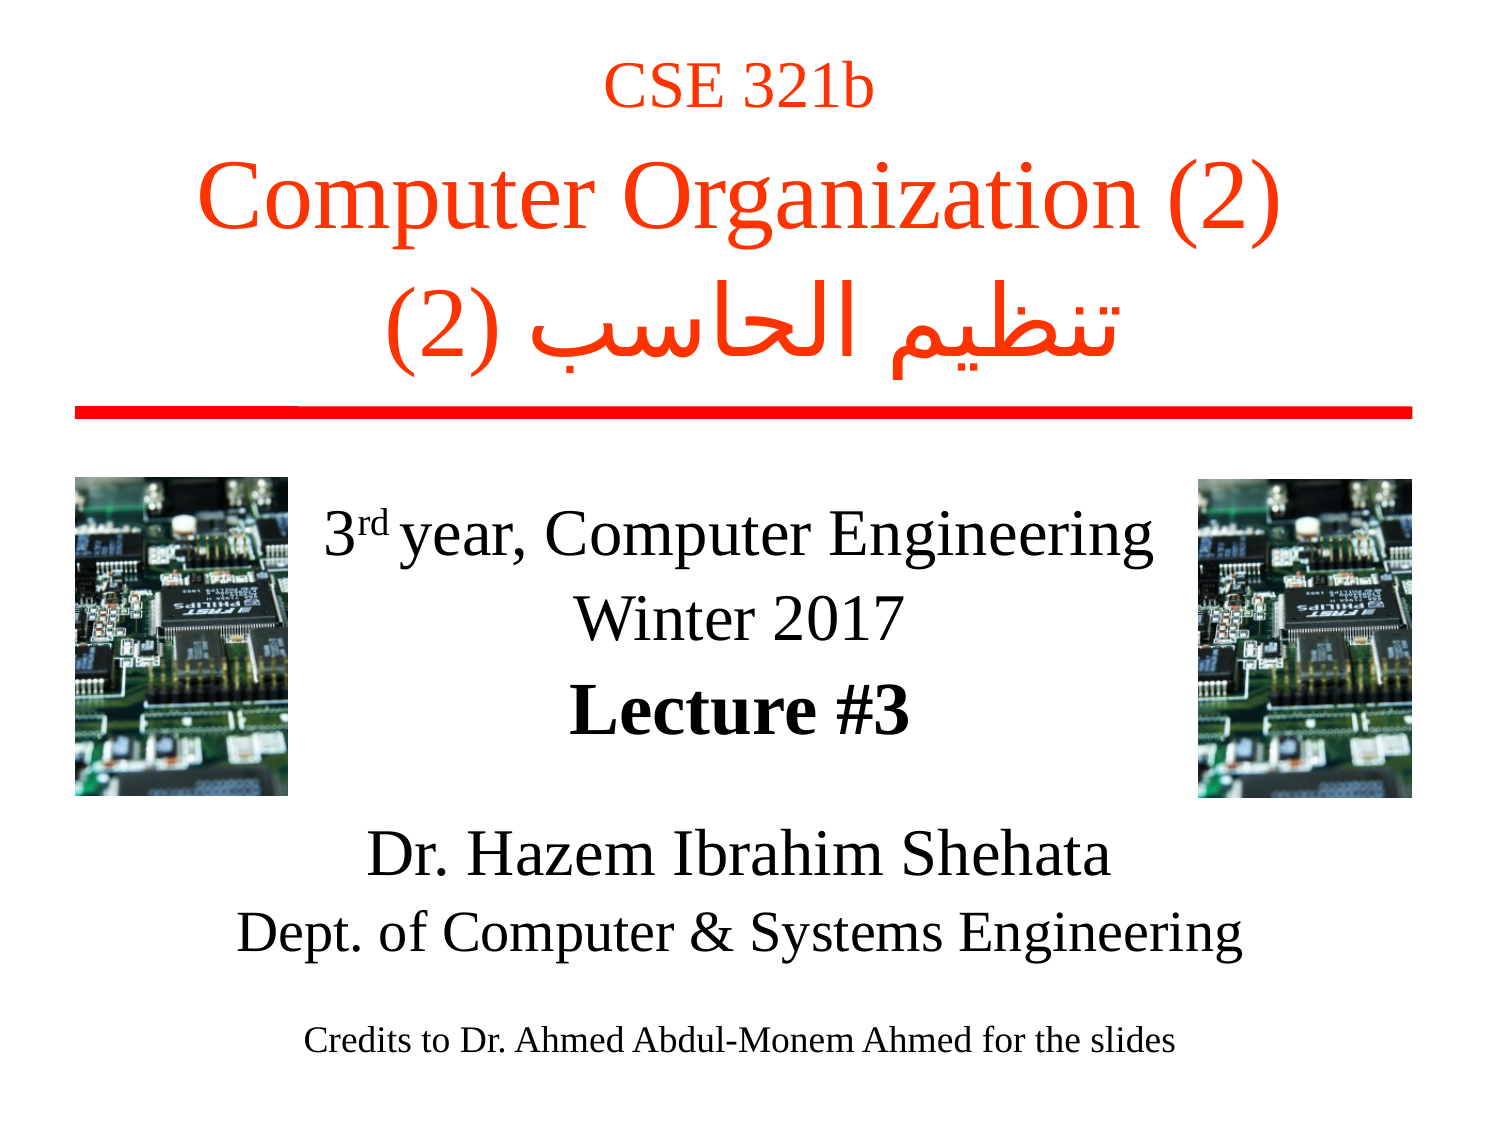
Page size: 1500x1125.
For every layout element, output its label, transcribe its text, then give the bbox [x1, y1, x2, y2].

picture [75, 476, 288, 796]
subtitle CSE 321b Computer Organization (2) تنظيم الحاسب (2) 3rd year, Computer Engineering Winter 2017 Lecture #3 Dr. Hazem Ibrahim Shehata Dept. of Computer & Systems Engineering Credits to Dr. Ahmed Abdul-Monem Ahmed for the slides [41, 42, 1440, 1055]
picture [1198, 478, 1412, 798]
